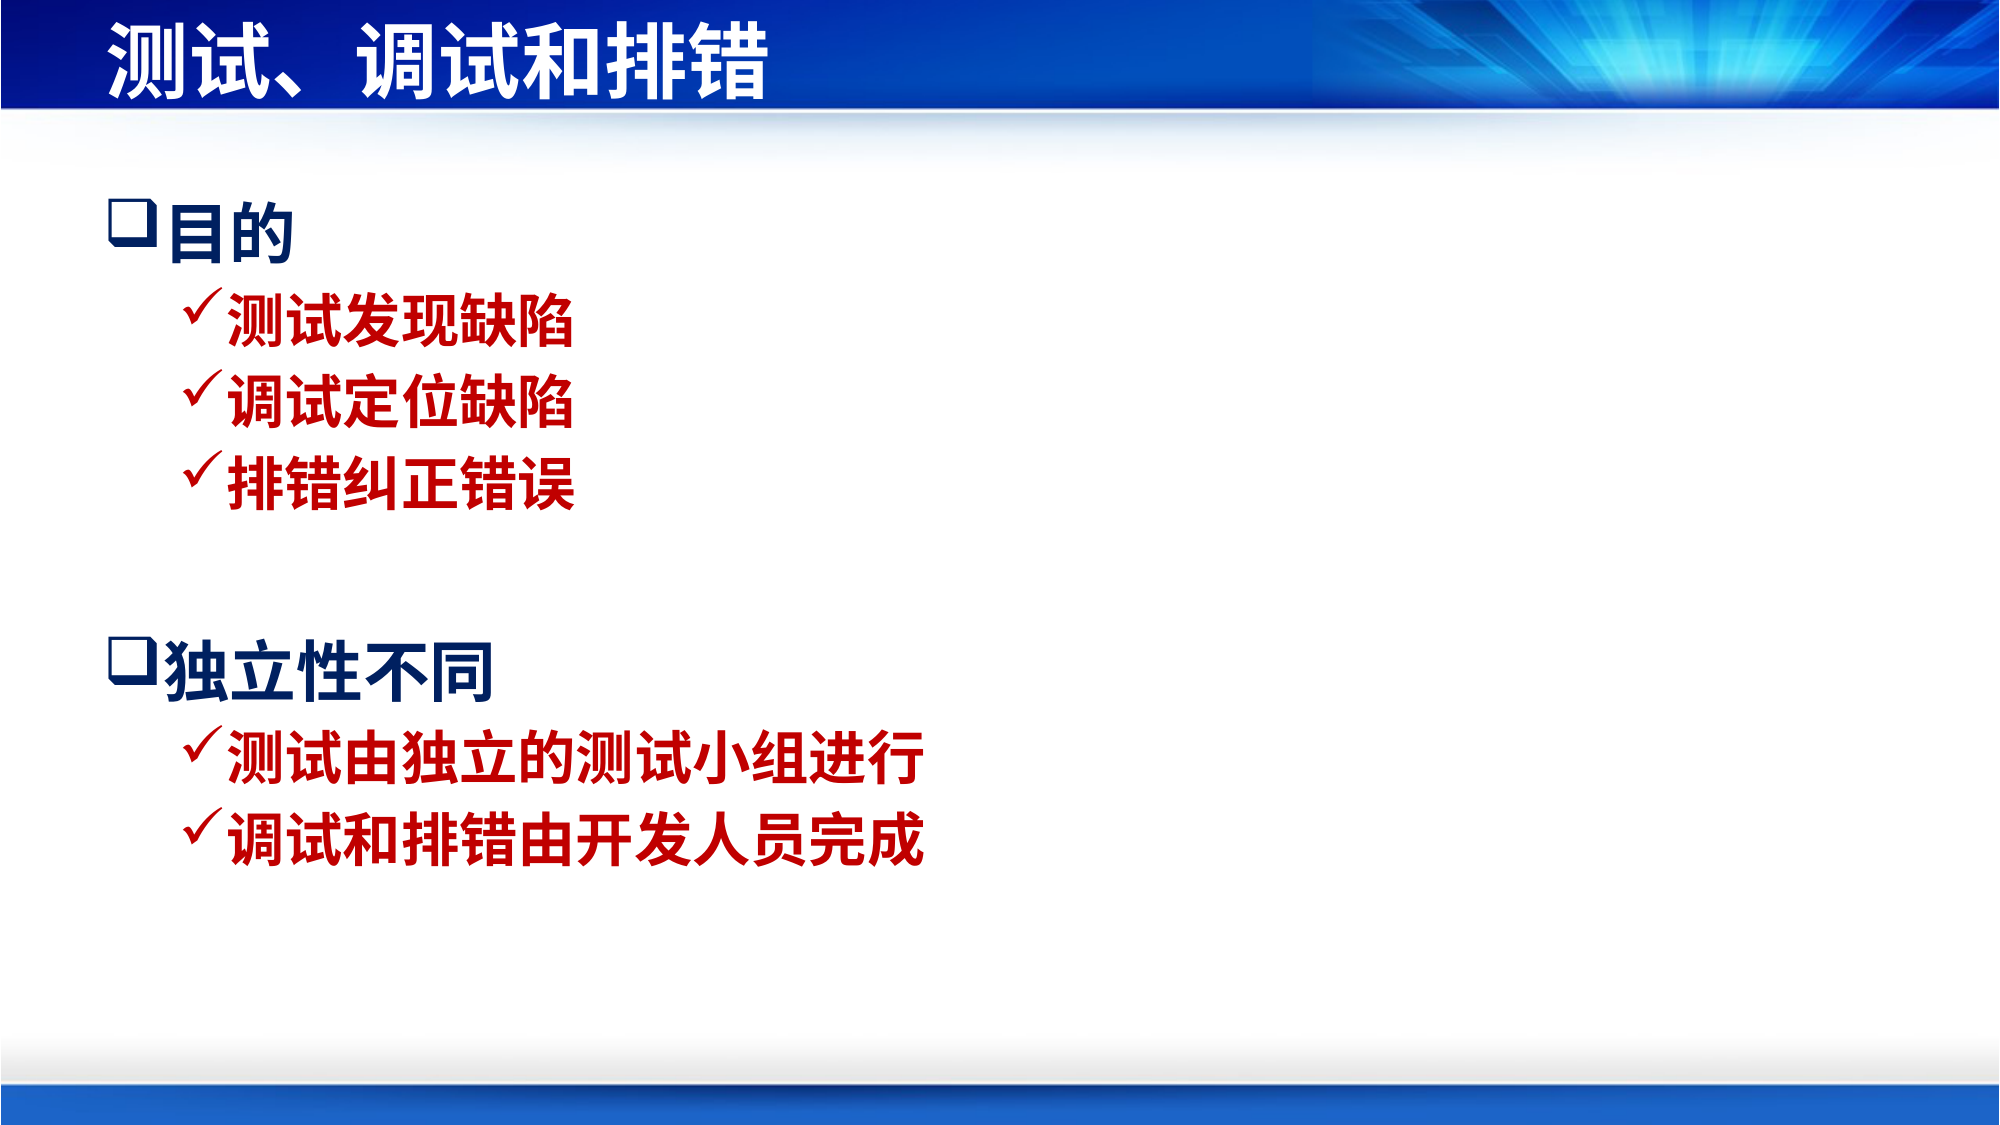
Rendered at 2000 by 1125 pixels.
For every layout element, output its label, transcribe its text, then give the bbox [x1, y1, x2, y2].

title 测试、调试和排错 [90, 1, 1880, 118]
list 目的 测试发现缺陷 调试定位缺陷 排错纠正错误 独立性不同 测试由独立的测试小组进行 调试和排错由开发人员完成 [88, 184, 1880, 1012]
picture [1, 0, 1999, 1125]
